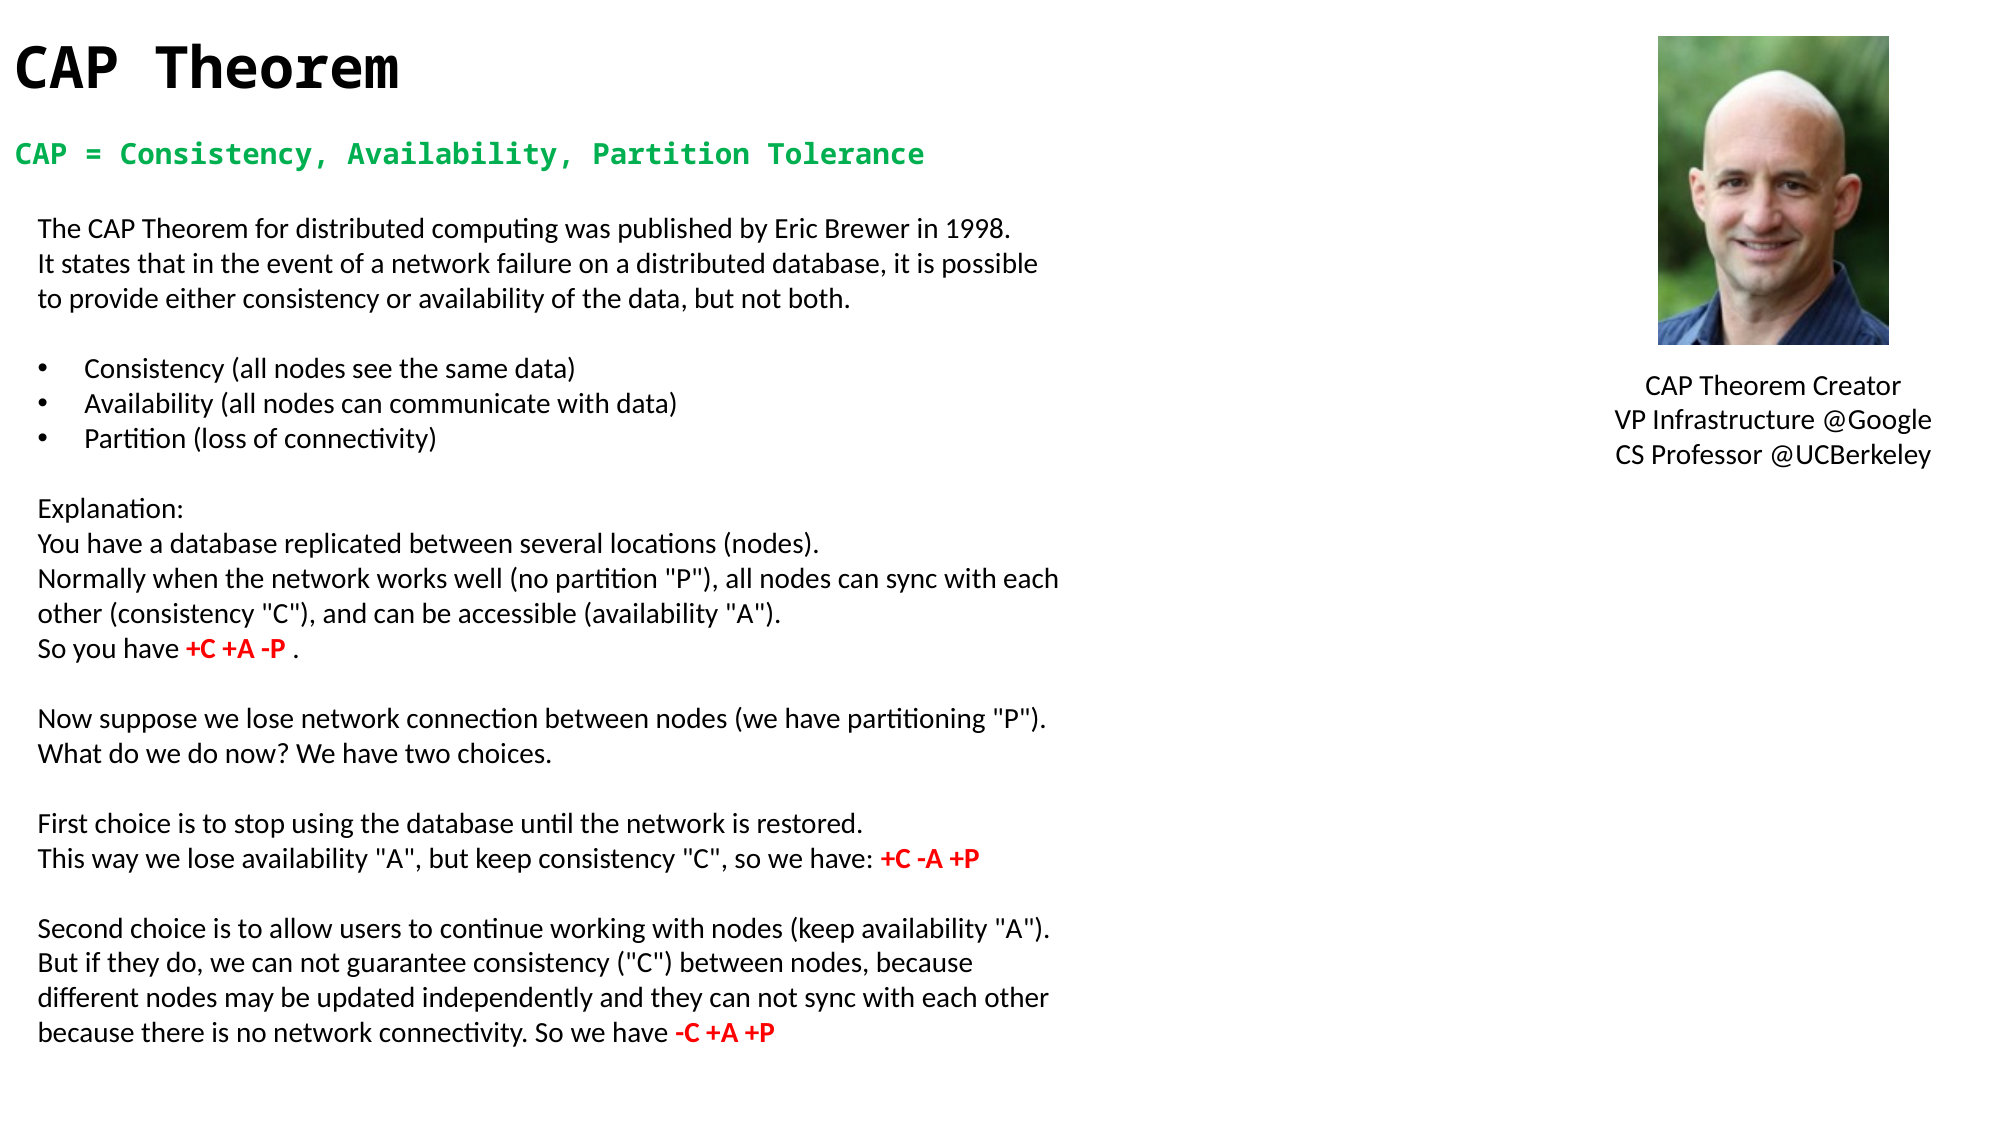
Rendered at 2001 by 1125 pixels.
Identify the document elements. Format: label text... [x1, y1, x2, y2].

picture [1658, 36, 1889, 345]
text_box The CAP Theorem for distributed computing was published by Eric Brewer in 1998. It states that in the event of a network failure on a distributed database, it is possible to provide either consistency or availability of the data, but not both. Consistency (all nodes see the same data) Availability (all nodes can communicate with data) Partition (loss of connectivity) Explanation: You have a database replicated between several locations (nodes). Normally when the network works well (no partition "P"), all nodes can sync with each other (consistency "C"), and can be accessible (availability "A"). So you have +C +A -P . Now suppose we lose network connection between nodes (we have partitioning "P"). What do we do now? We have two choices. First choice is to stop using the database until the network is restored. This way we lose availability "A", but keep consistency "C", so we have: +C -A +P Second choice is to allow users to continue working with nodes (keep availability "A"). But if they do, we can not guarantee consistency ("C") between nodes, because different nodes may be updated independently and they can not sync with each other because there is no network connectivity. So we have -C +A +P [22, 202, 1082, 1091]
text_box CAP Theorem CAP = Consistency, Availability, Partition Tolerance [0, 22, 1817, 178]
text_box CAP Theorem Creator VP Infrastructure @Google CS Professor @UCBerkeley [1569, 358, 1978, 479]
